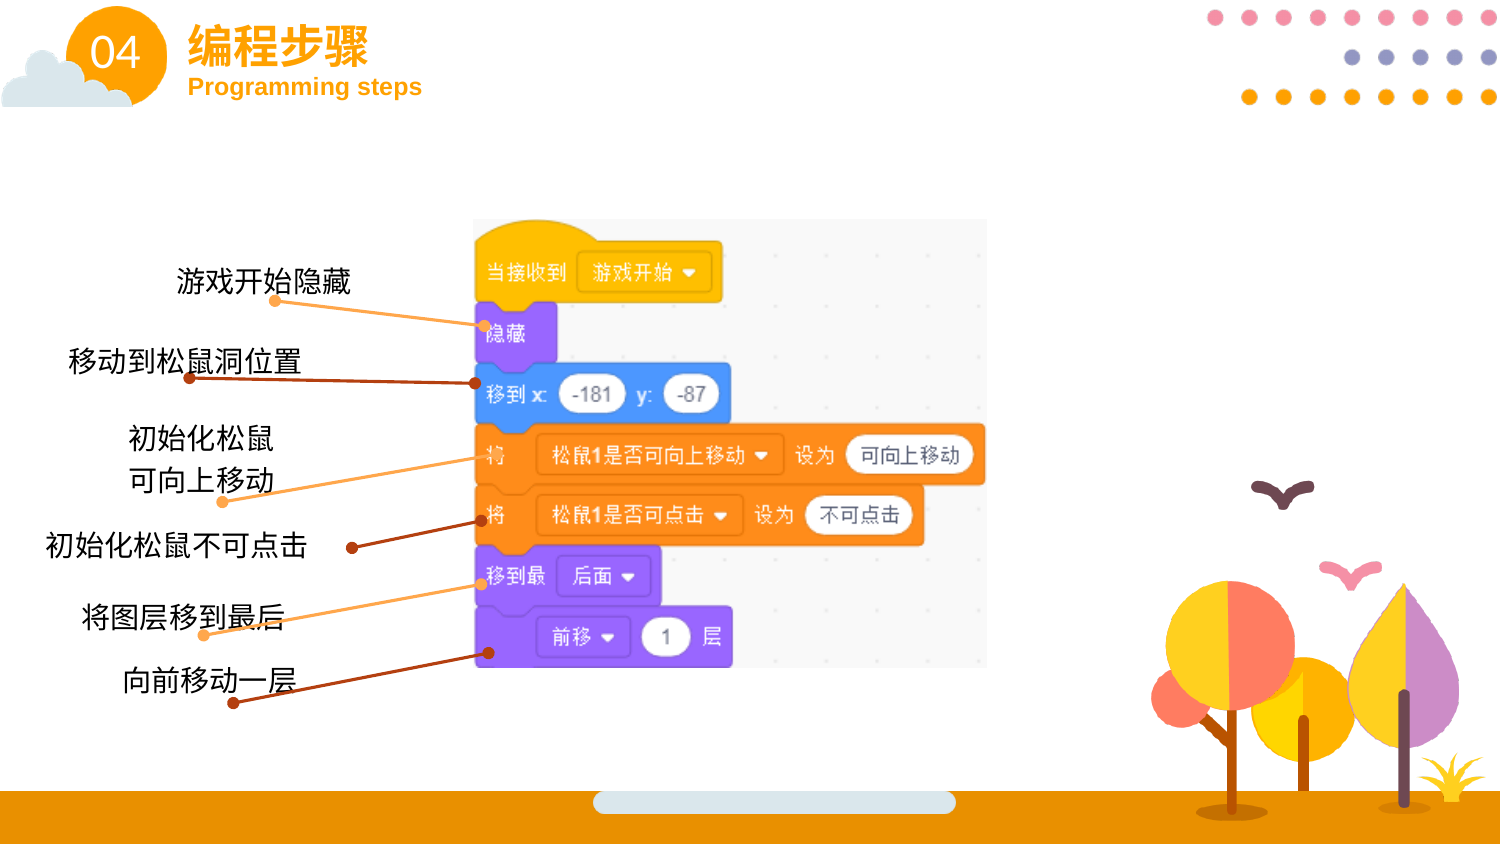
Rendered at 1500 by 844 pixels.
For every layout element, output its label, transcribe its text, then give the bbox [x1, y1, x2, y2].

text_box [359, 653, 489, 676]
text_box Programming steps [172, 63, 964, 109]
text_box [324, 353, 475, 384]
text_box 将图层移到最后 [215, 612, 341, 636]
text_box 编程步骤 [172, 10, 638, 81]
text_box 04 [57, 11, 172, 87]
picture [0, 50, 167, 107]
text_box 将图层移到最后 [66, 585, 340, 636]
text_box 游戏开始隐藏 [161, 248, 389, 301]
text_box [340, 584, 482, 611]
picture [0, 480, 1500, 844]
picture [473, 219, 987, 668]
text_box 移动到松鼠洞位置 [54, 328, 325, 379]
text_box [388, 274, 485, 326]
text_box 初始化松鼠 可向上移动 [113, 406, 332, 503]
picture [66, 6, 167, 11]
text_box 向前移动一层 [107, 647, 360, 704]
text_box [352, 520, 482, 548]
picture [1183, 0, 1500, 119]
text_box 初始化松鼠不可点击 [31, 512, 338, 568]
